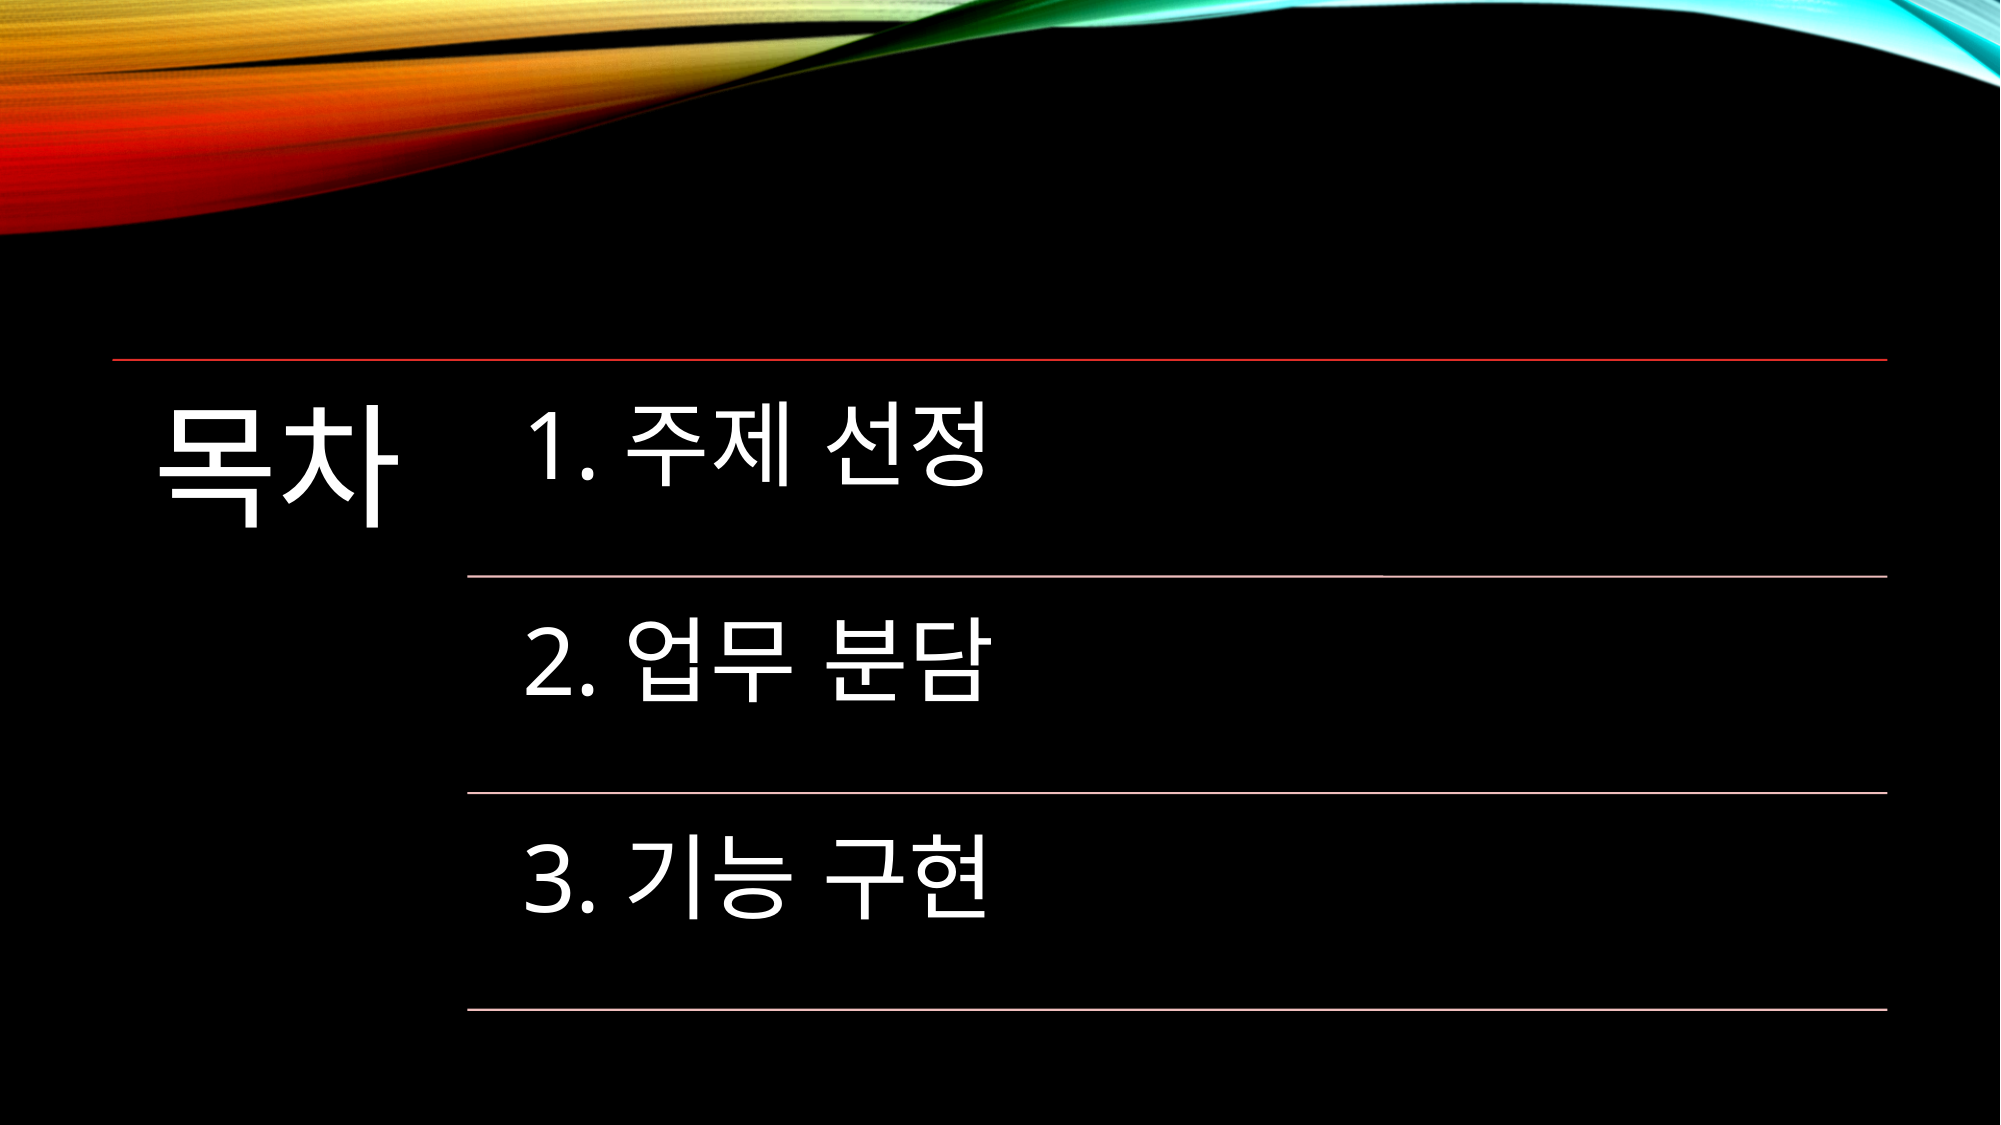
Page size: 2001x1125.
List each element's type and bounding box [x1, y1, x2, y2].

picture [0, 0, 2000, 237]
list [112, 359, 1888, 1021]
